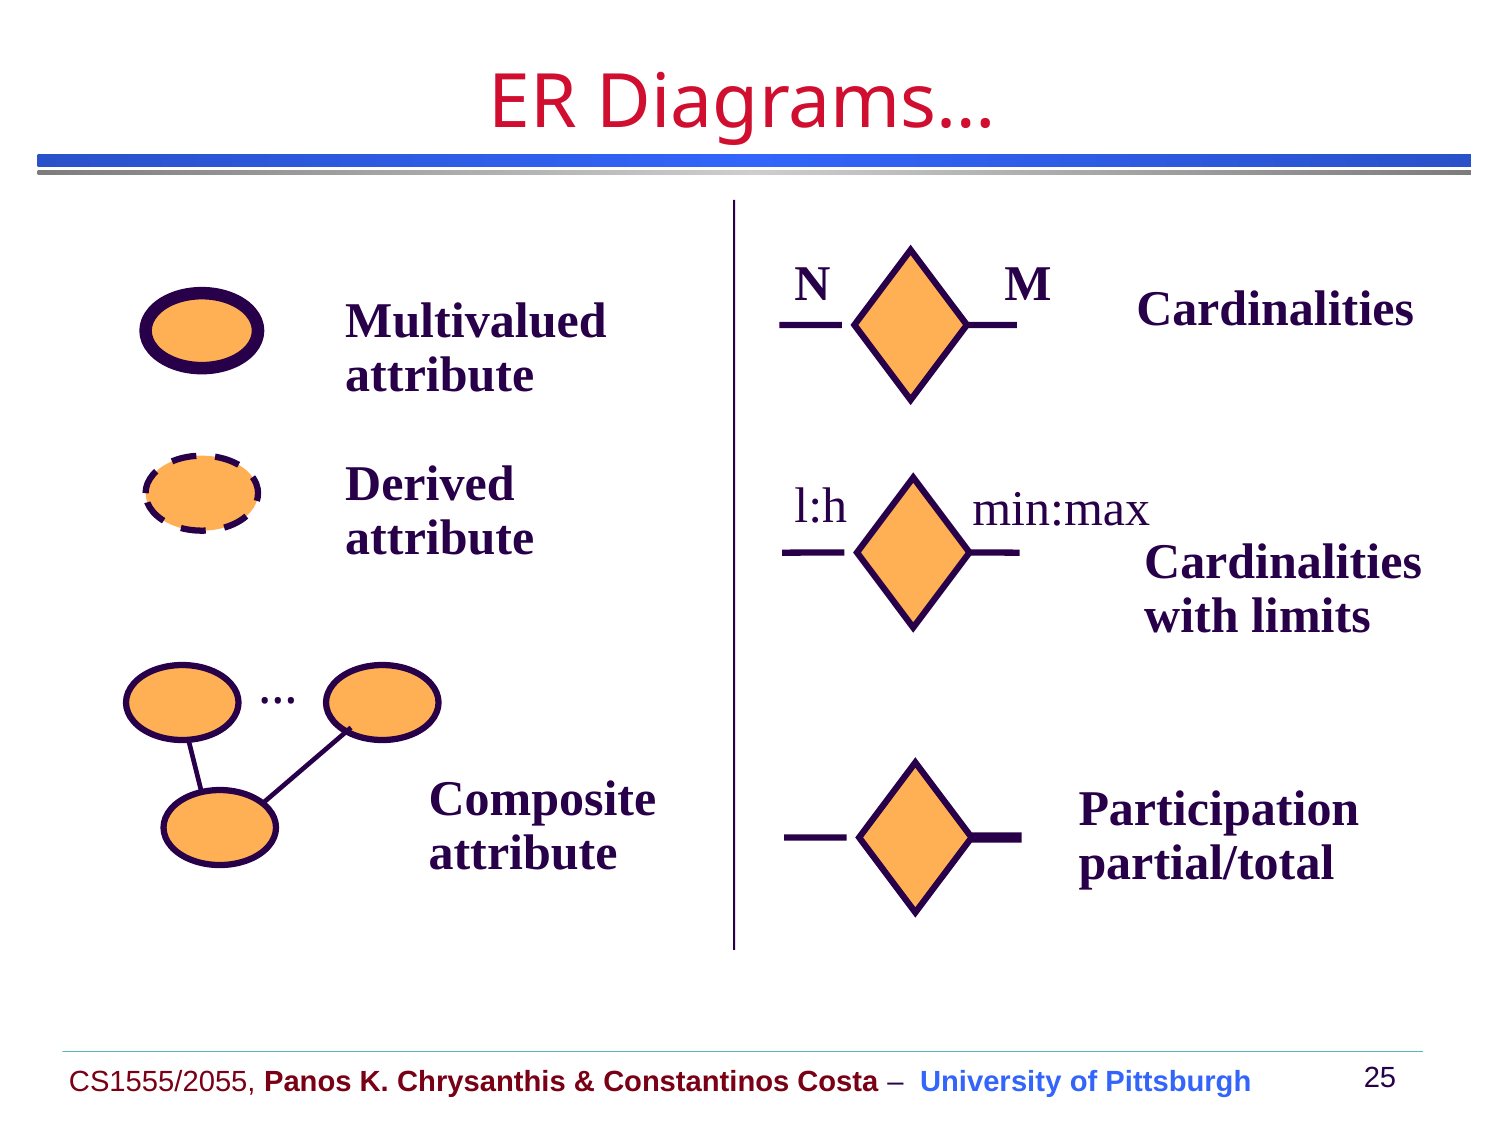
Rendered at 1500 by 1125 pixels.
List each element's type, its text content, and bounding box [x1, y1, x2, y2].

text_box [859, 762, 972, 913]
title ER Diagrams… [0, 62, 1486, 150]
text_box [145, 455, 259, 531]
text_box Composite attribute [413, 765, 672, 888]
text_box Cardinalities with limits [1129, 527, 1438, 651]
text_box N [779, 249, 846, 319]
text_box [126, 665, 239, 741]
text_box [773, 154, 777, 166]
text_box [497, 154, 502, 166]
text_box [163, 790, 277, 866]
text_box min:max [957, 474, 1166, 544]
text_box … [243, 652, 313, 722]
text_box [407, 154, 412, 166]
text_box l:h [779, 471, 863, 541]
text_box Derived attribute [330, 449, 550, 573]
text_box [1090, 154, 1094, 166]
text_box [854, 249, 967, 400]
text_box Cardinalities [1121, 274, 1430, 344]
text_box Participation partial/total [1063, 774, 1375, 898]
text_box [326, 665, 439, 741]
text_box Multivalued attribute [330, 287, 622, 411]
text_box [952, 154, 956, 166]
text_box M [989, 249, 1067, 319]
text_box [857, 477, 970, 628]
text_box [145, 293, 259, 369]
